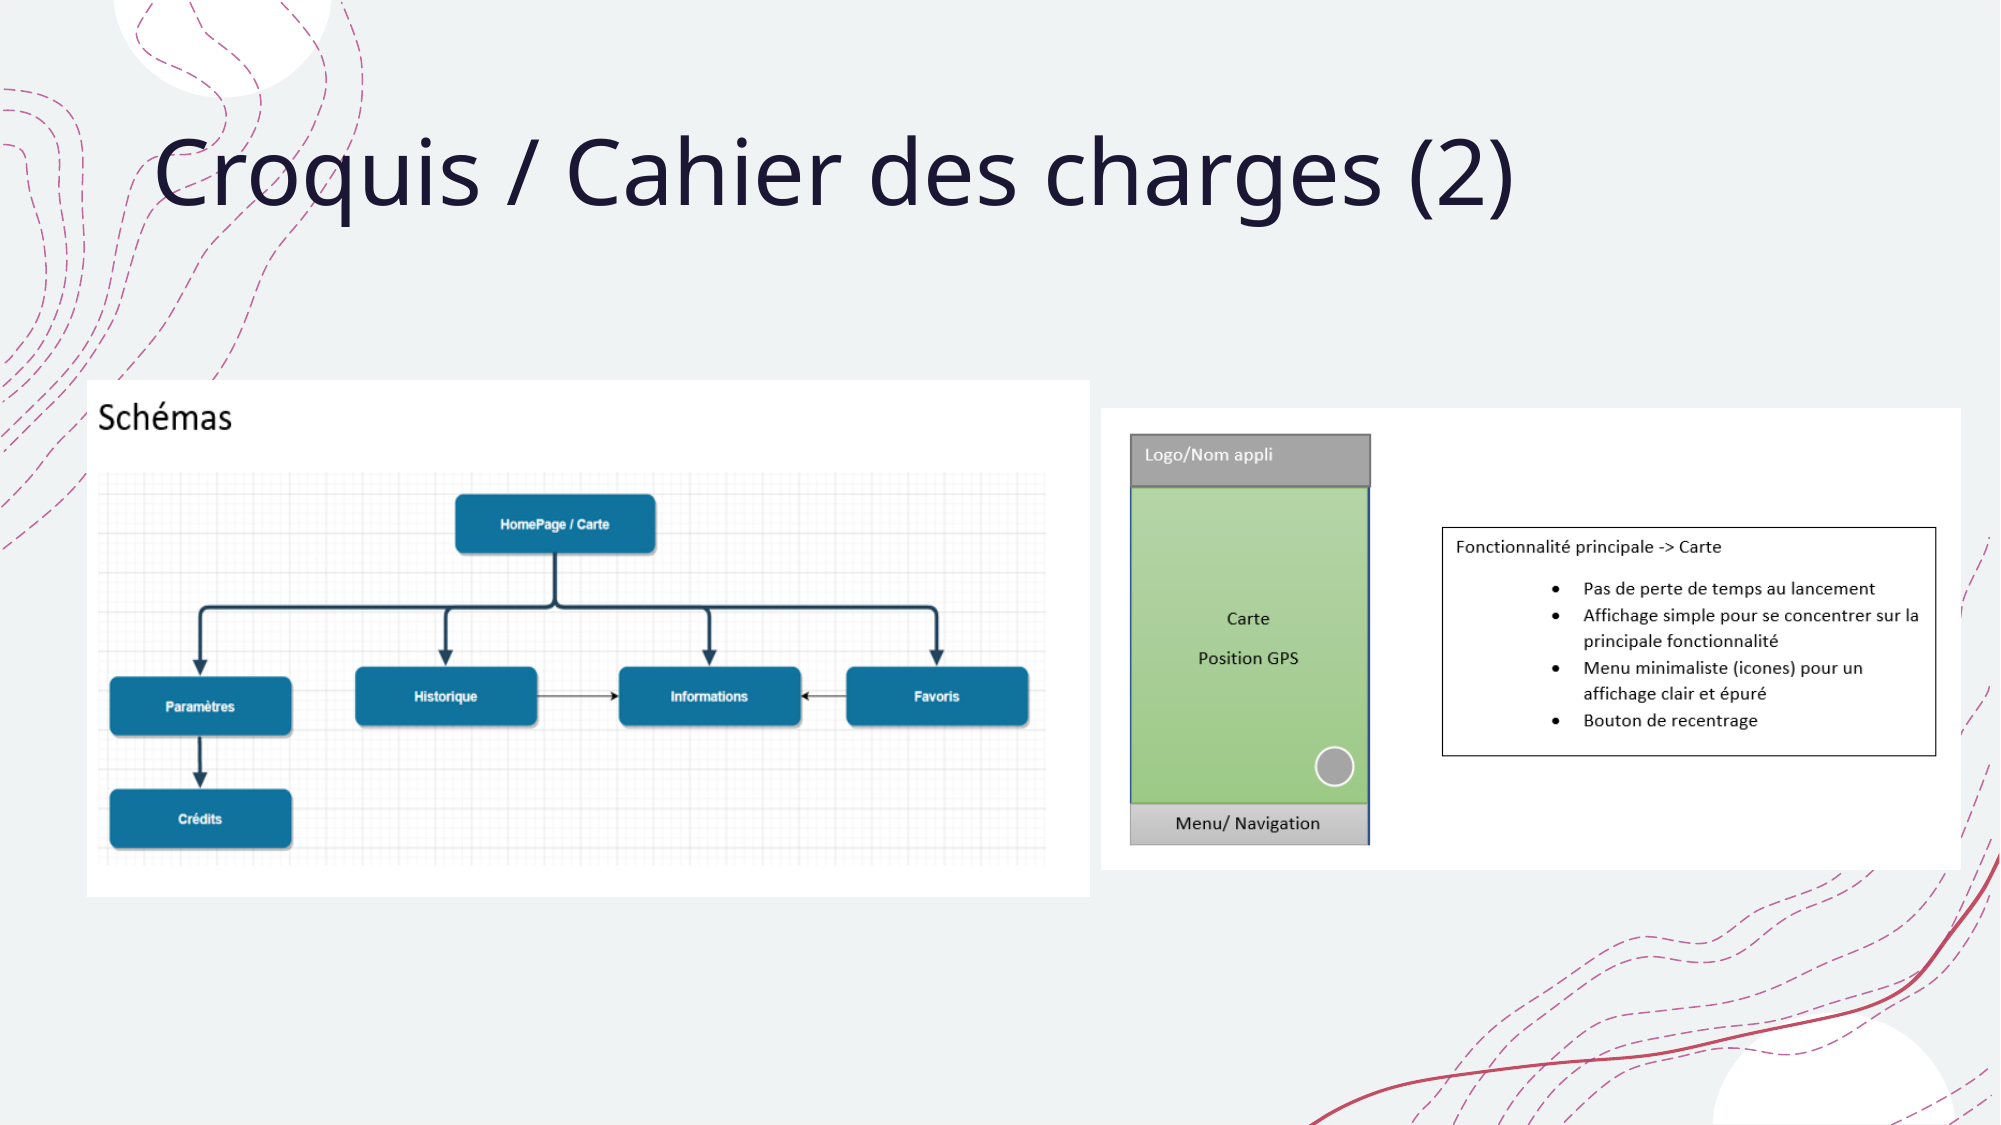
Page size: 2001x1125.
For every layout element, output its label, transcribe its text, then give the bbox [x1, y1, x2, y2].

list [87, 380, 1090, 897]
picture [1101, 408, 1961, 870]
title Croquis / Cahier des charges (2) [137, 59, 1863, 278]
